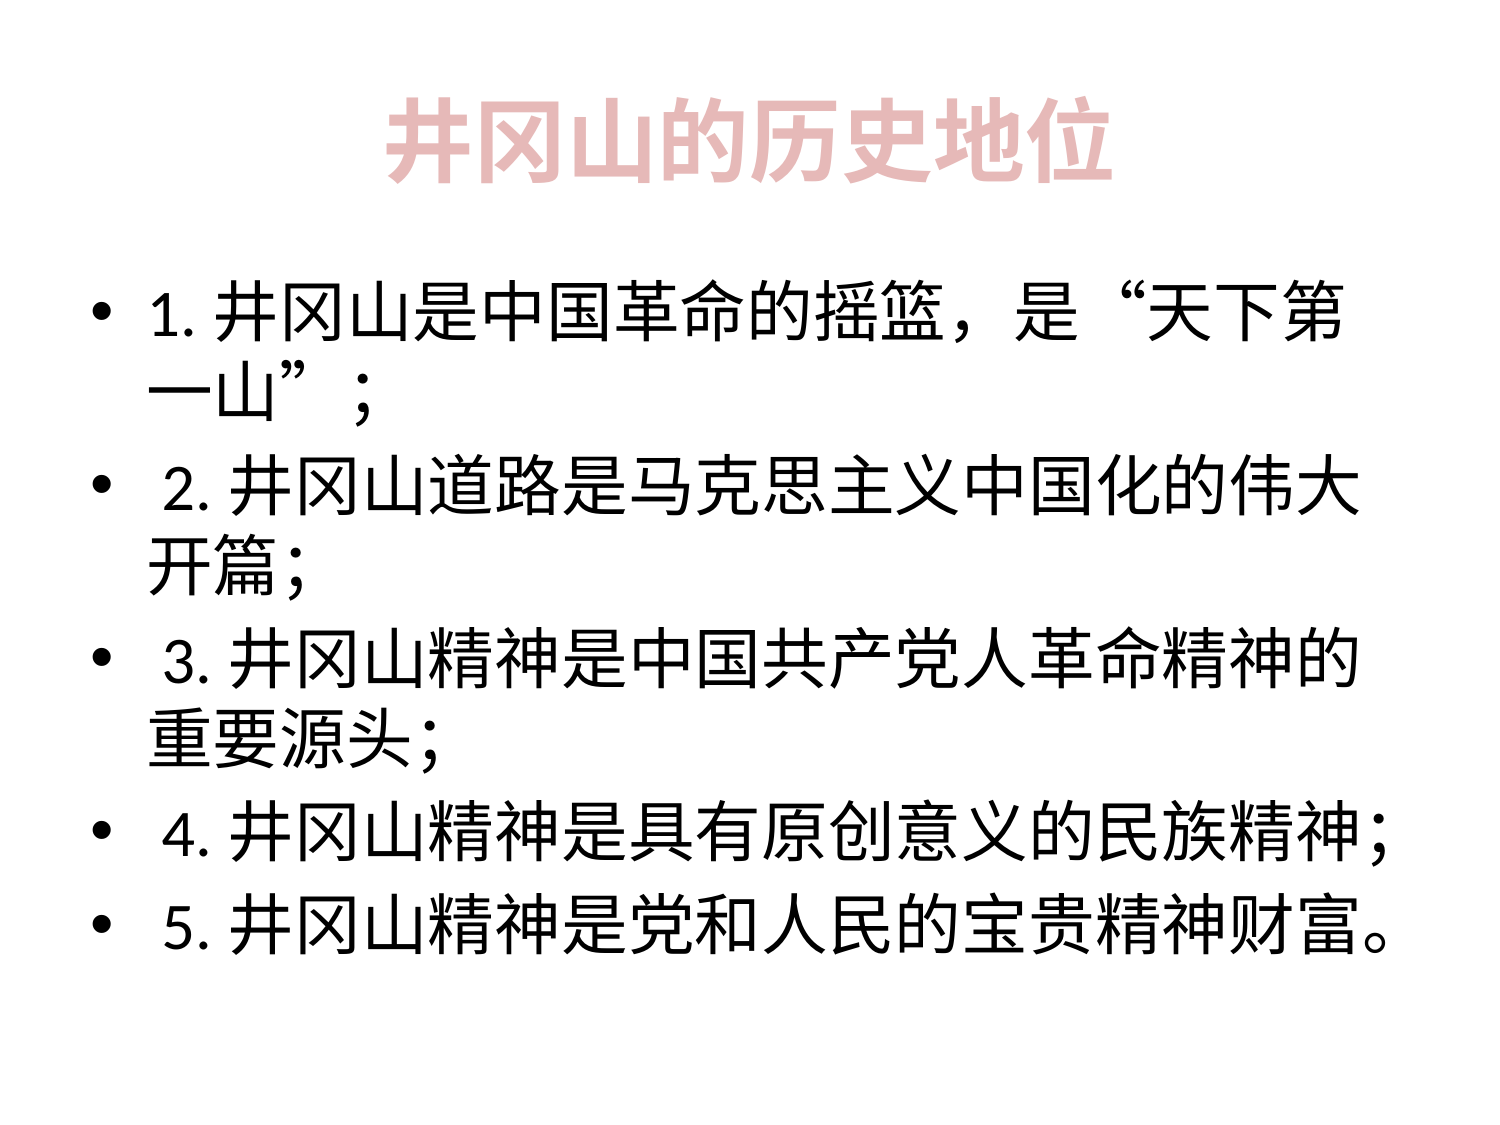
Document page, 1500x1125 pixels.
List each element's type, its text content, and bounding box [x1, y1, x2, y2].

title 井冈山的历史地位 [75, 45, 1425, 233]
list 1.井冈山是中国革命的摇篮，是“天下第一山”； 2.井冈山道路是马克思主义中国化的伟大开篇； 3.井冈山精神是中国共产党人革命精神的重要源头； 4.井冈山精神是具有原创意义的民族精神； 5.井冈山精神是党和人民的宝贵精神财富。 [75, 262, 1425, 1005]
